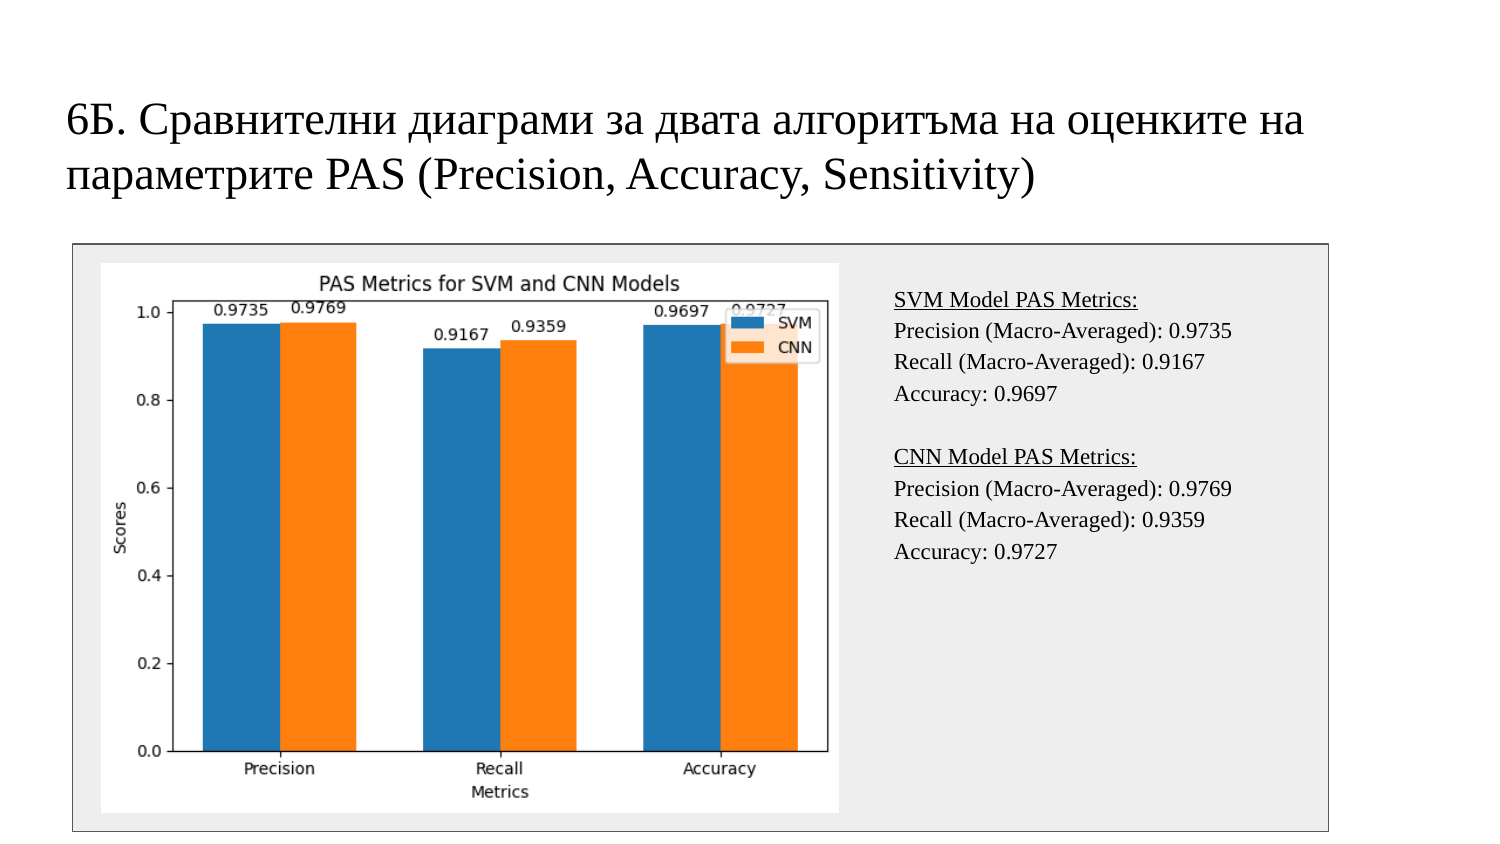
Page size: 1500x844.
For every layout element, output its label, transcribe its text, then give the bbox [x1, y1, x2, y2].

title 6Б. Сравнителни диаграми за двата алгоритъма на оценките на параметрите PAS (Precision, Accuracy, Sensitivity) [51, 72, 1449, 167]
text_box [72, 243, 1329, 832]
text_box SVM Model PAS Metrics: Precision (Macro-Averaged): 0.9735 Recall (Macro-Averaged): 0.9167 Accuracy: 0.9697 CNN Model PAS Metrics: Precision (Macro-Averaged): 0.9769 Recall (Macro-Averaged): 0.9359 Accuracy: 0.9727 [878, 265, 1263, 579]
picture [101, 263, 839, 813]
